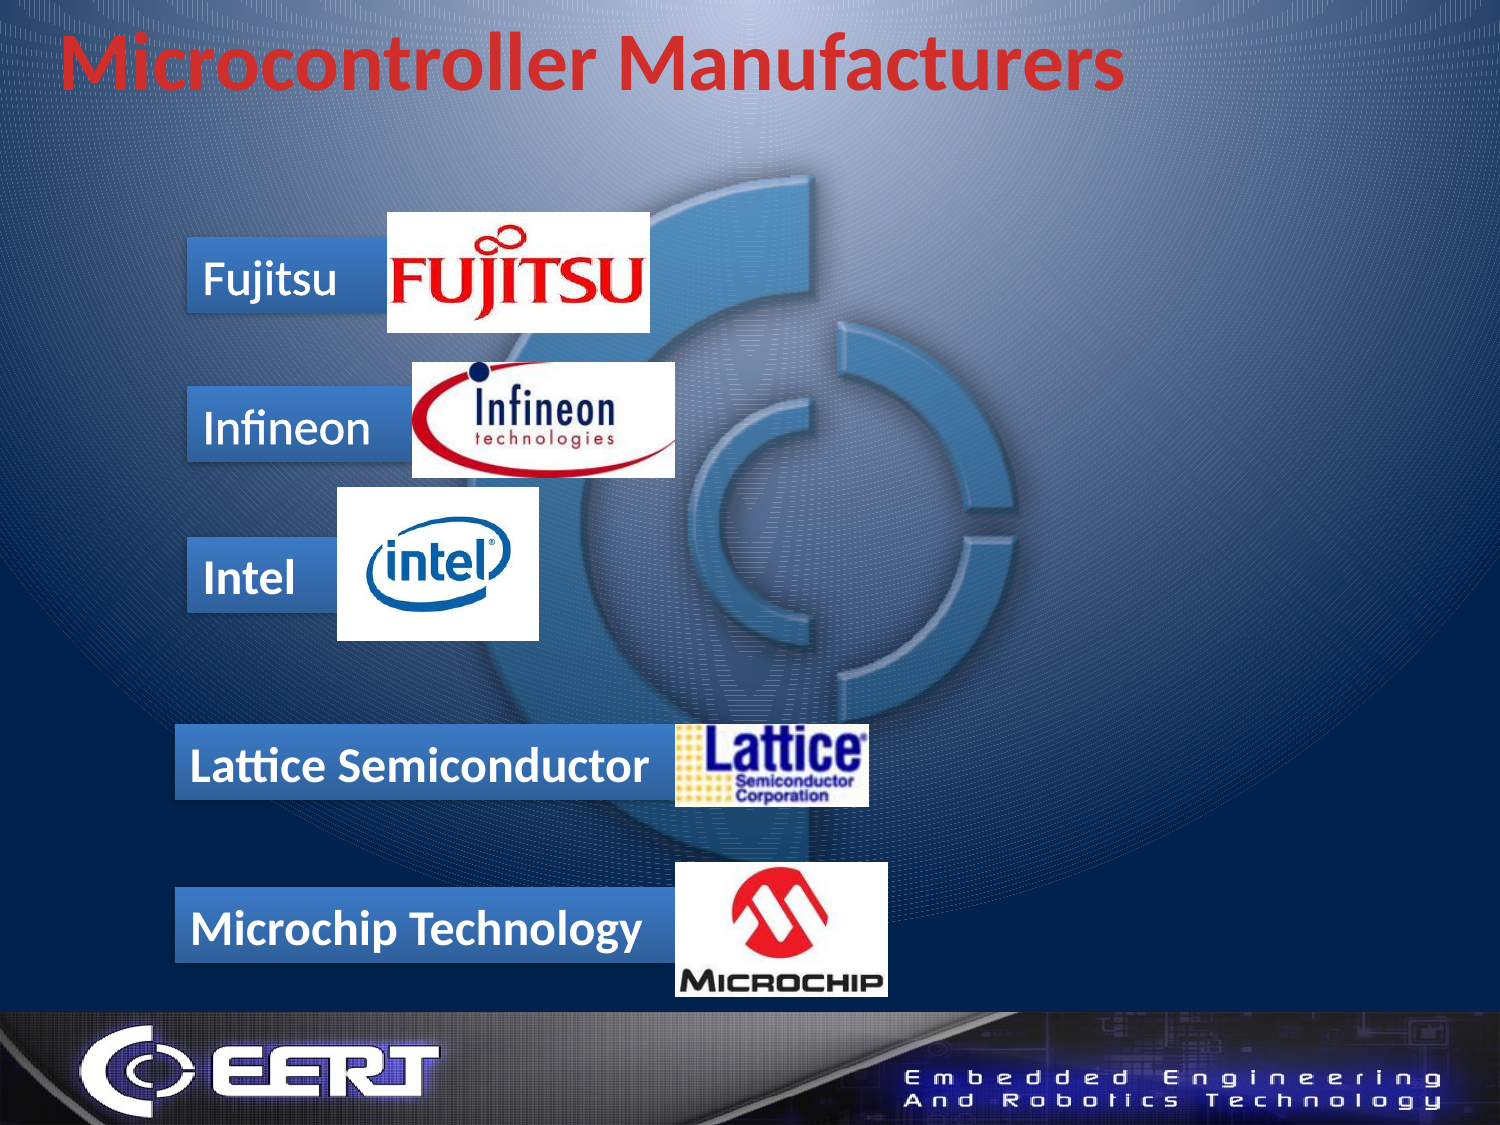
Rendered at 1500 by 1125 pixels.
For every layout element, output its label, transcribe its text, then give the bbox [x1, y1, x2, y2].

text_box Microcontroller Manufacturers [43, 0, 1142, 115]
text_box Fujitsu [187, 237, 382, 313]
picture [0, 1012, 1500, 1125]
text_box Lattice Semiconductor [174, 724, 431, 800]
picture [337, 140, 1054, 997]
text_box Microchip Technology [174, 887, 669, 963]
text_box Intel [187, 537, 332, 613]
text_box Infineon [187, 386, 407, 462]
